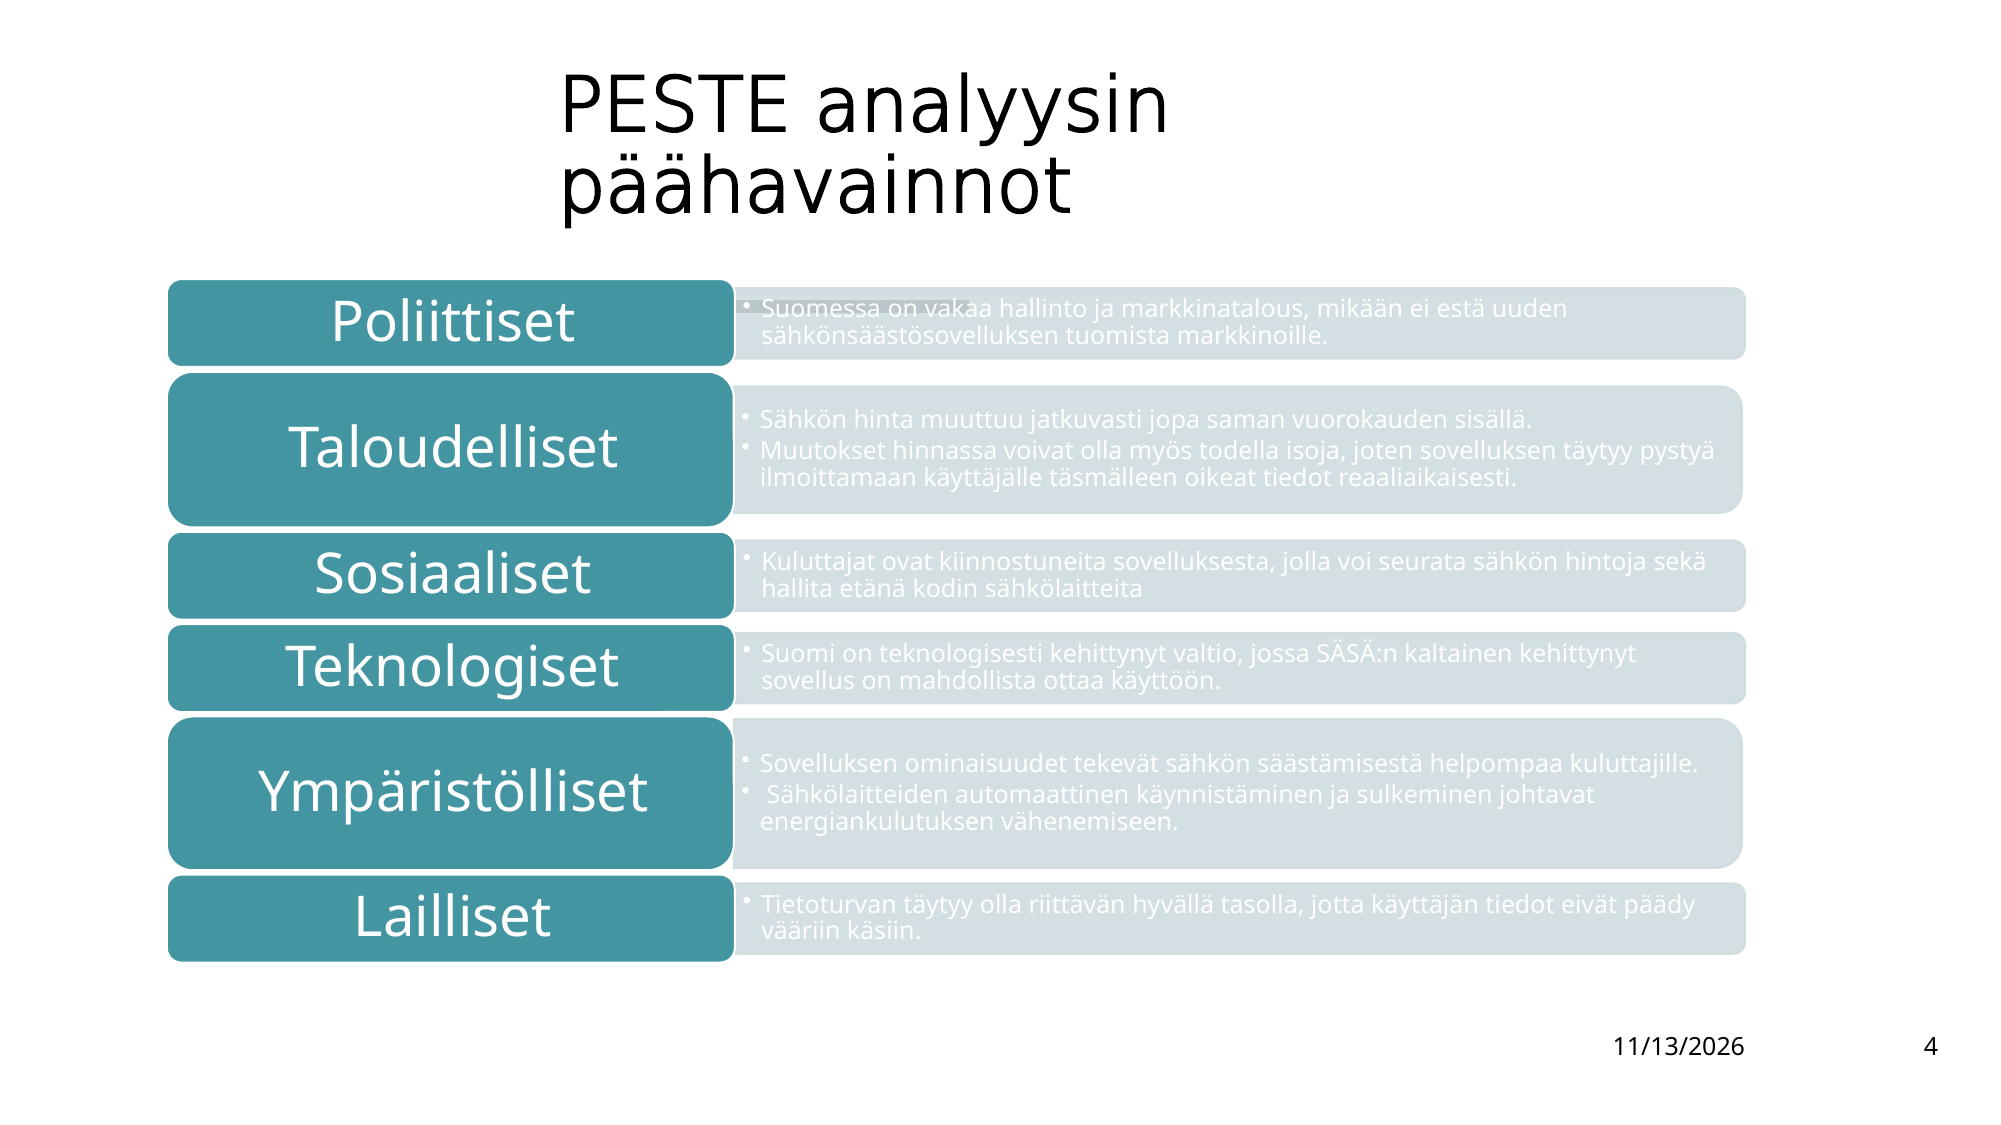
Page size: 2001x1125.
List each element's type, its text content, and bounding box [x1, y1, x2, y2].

title PESTE analyysin päähavainnot [558, 30, 1633, 228]
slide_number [1612, 1032, 1863, 1063]
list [166, 279, 1745, 963]
slide_number 4 [1885, 1032, 1954, 1063]
